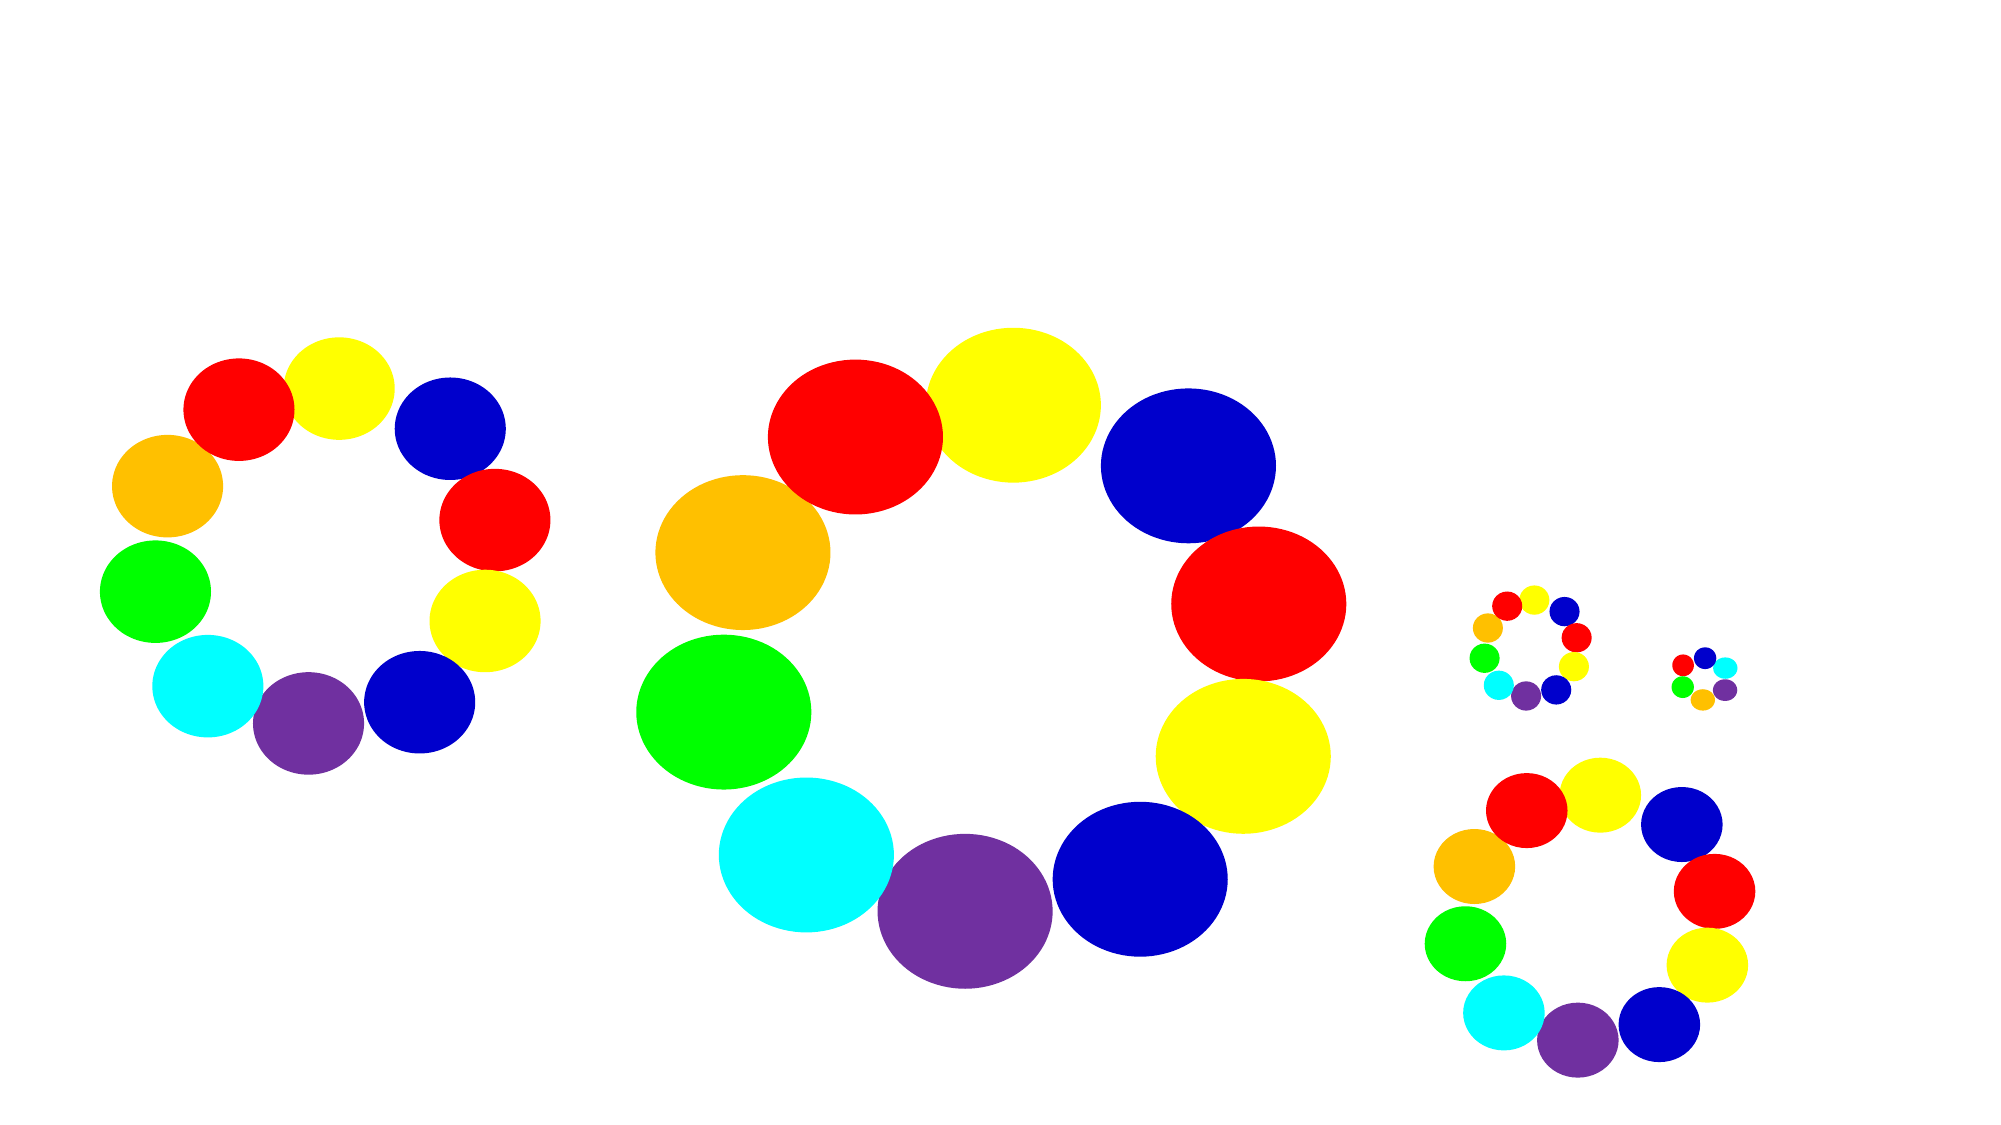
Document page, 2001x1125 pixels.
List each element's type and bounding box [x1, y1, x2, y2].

text_box [1469, 585, 1592, 711]
text_box [1671, 647, 1738, 711]
text_box [1424, 757, 1756, 1078]
text_box [636, 327, 1347, 989]
text_box [99, 337, 551, 775]
